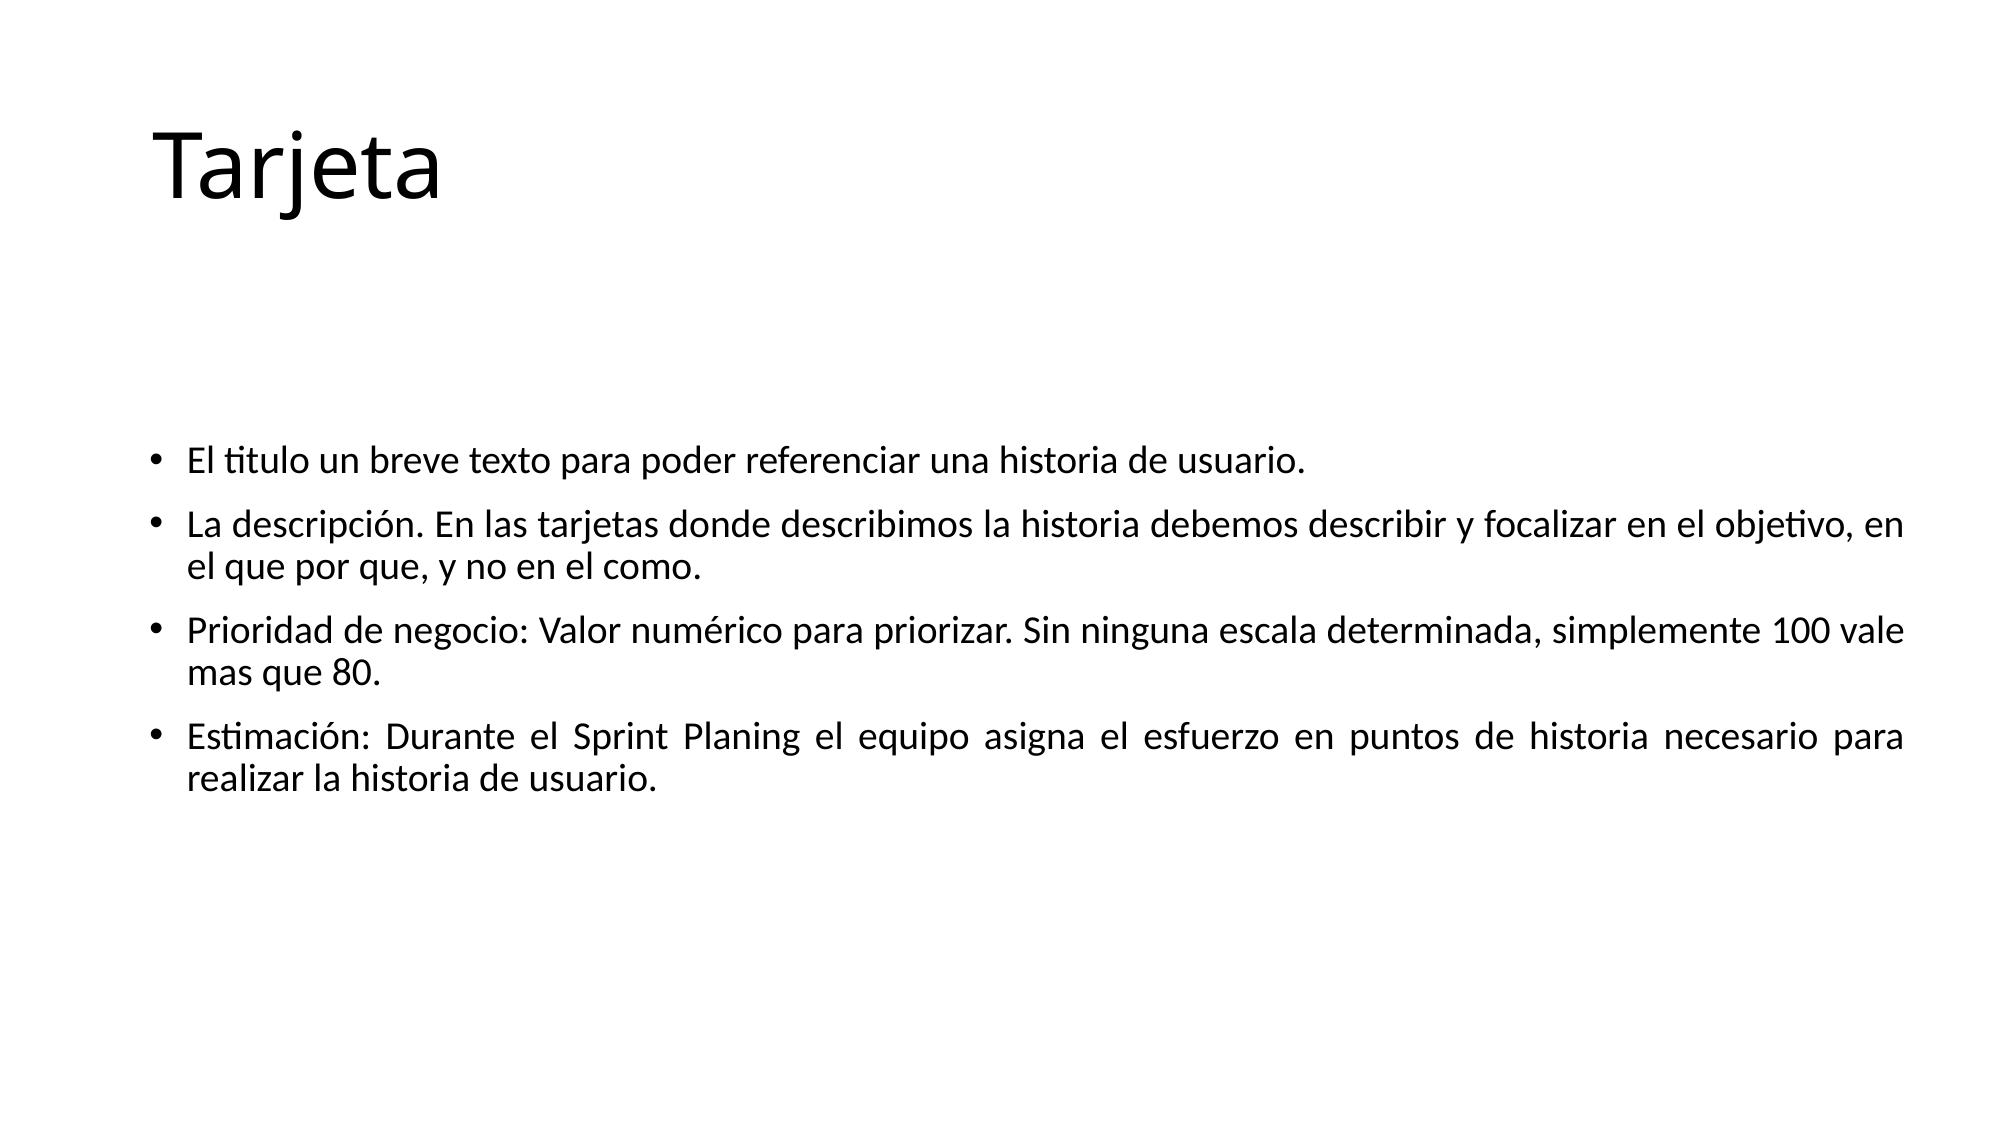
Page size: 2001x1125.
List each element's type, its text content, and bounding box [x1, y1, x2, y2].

list El titulo un breve texto para poder referenciar una historia de usuario. La descripción. En las tarjetas donde describimos la historia debemos describir y focalizar en el objetivo, en el que por que, y no en el como. Prioridad de negocio: Valor numérico para priorizar. Sin ninguna escala determinada, simplemente 100 vale mas que 80. Estimación: Durante el Sprint Planing el equipo asigna el esfuerzo en puntos de historia necesario para realizar la historia de usuario. [134, 432, 1923, 929]
title Tarjeta [137, 59, 1863, 278]
